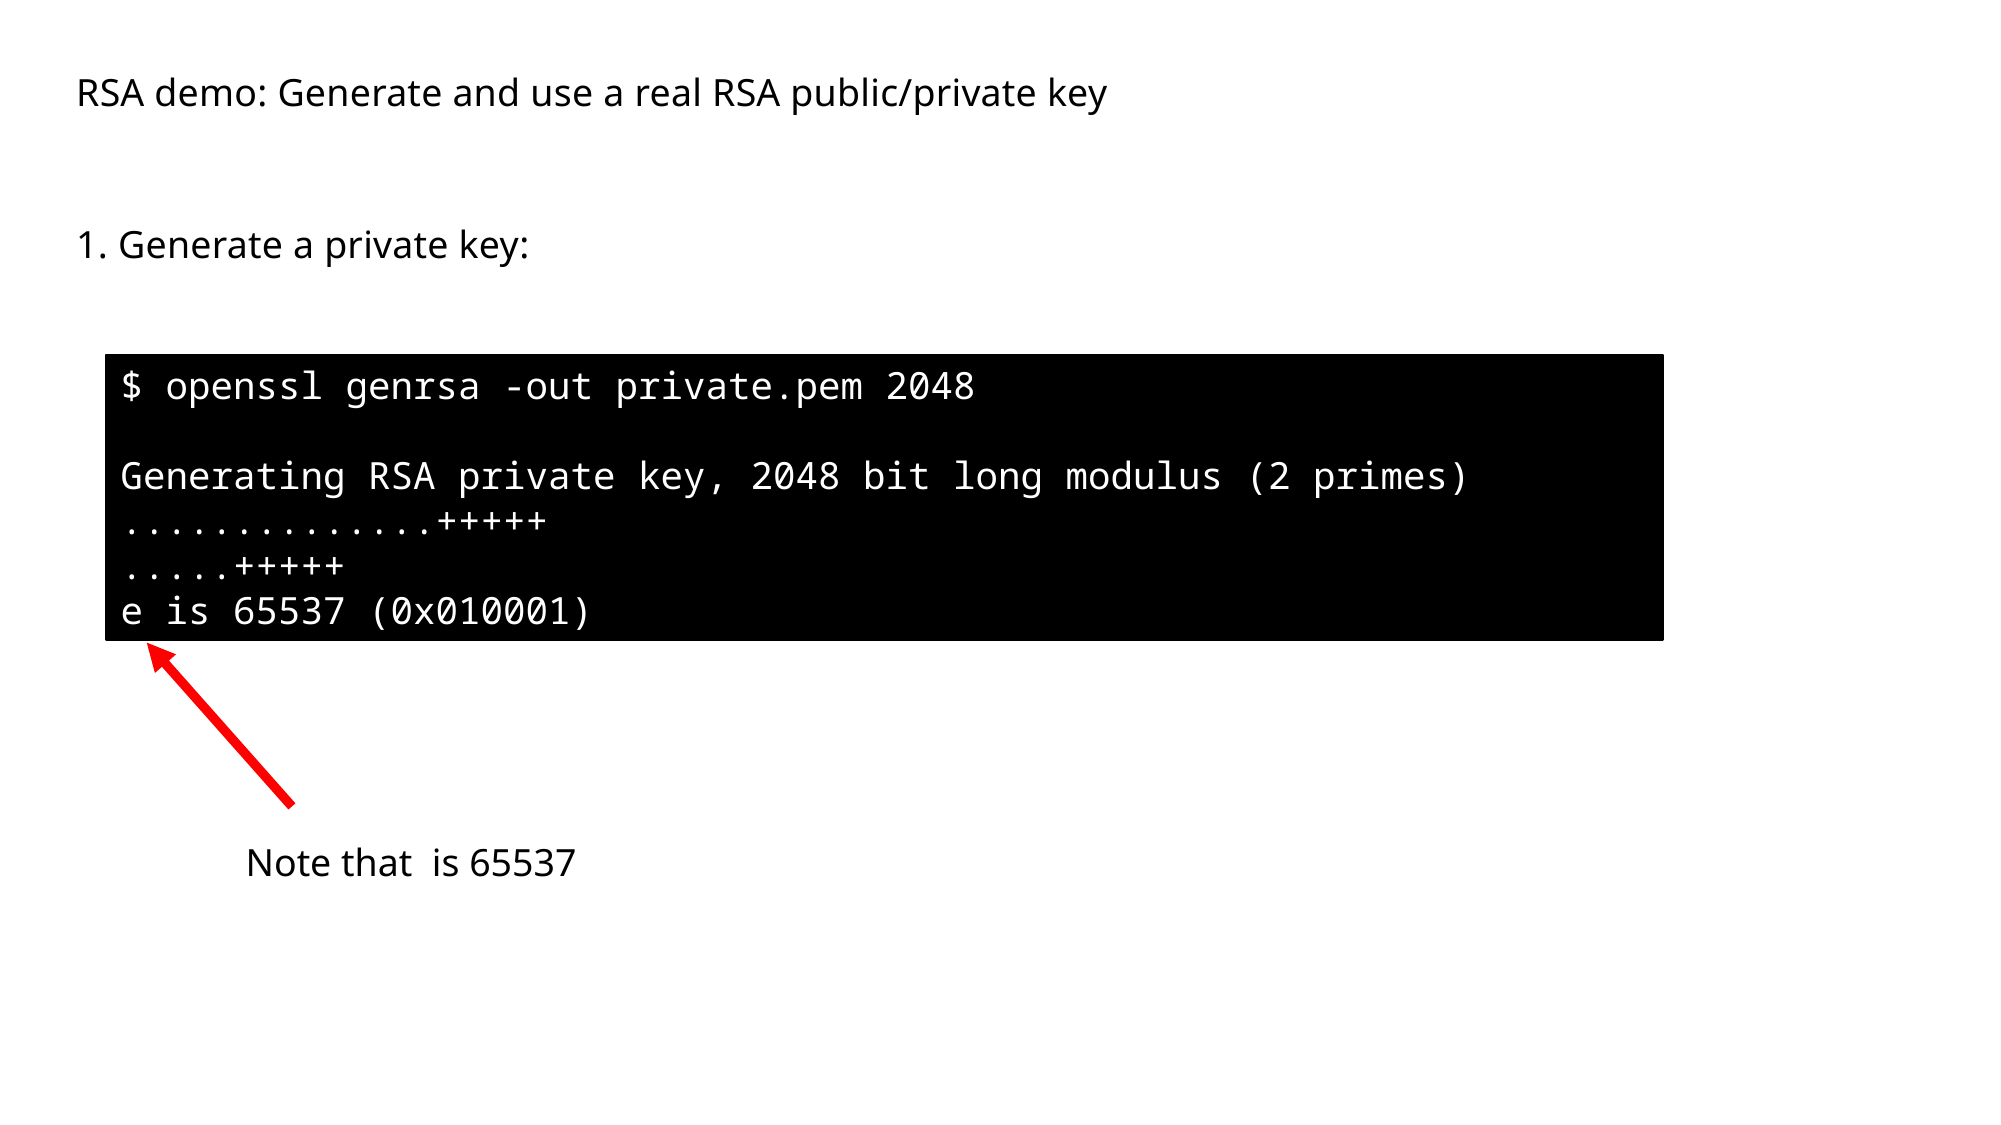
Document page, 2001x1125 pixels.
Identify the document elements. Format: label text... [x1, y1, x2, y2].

list RSA demo: Generate and use a real RSA public/private key 1. Generate a private key: [61, 64, 1854, 1083]
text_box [146, 642, 293, 807]
text_box $ openssl genrsa -out private.pem 2048 Generating RSA private key, 2048 bit long modulus (2 primes) ..............+++++ .....+++++ e is 65537 (0x010001) [105, 354, 1664, 641]
